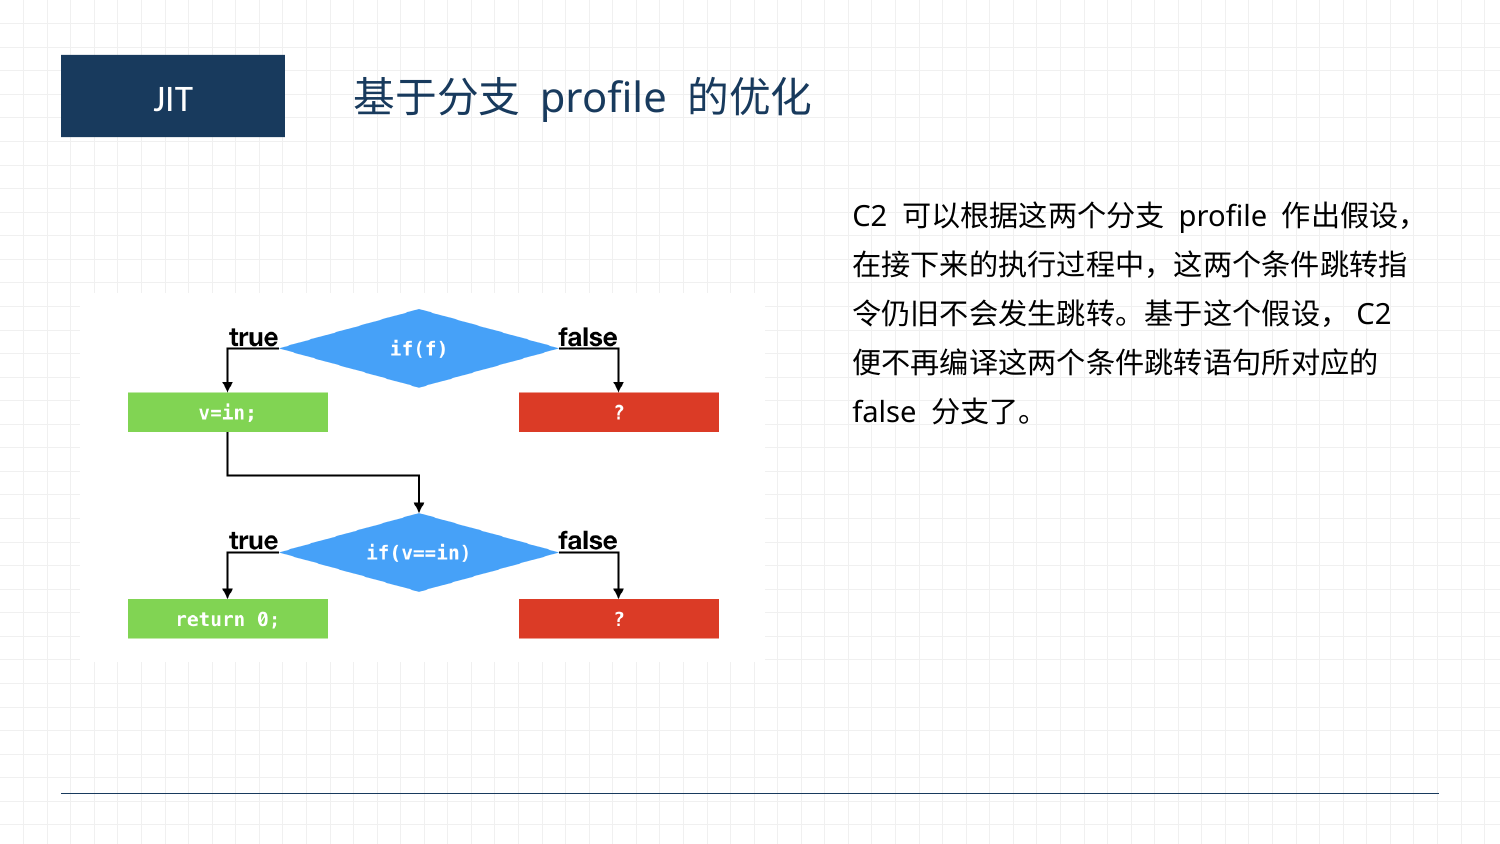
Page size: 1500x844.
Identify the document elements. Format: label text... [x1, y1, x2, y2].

text_box JIT [60, 54, 286, 138]
text_box 基于分支 profile 的优化 [338, 63, 1084, 128]
picture [79, 293, 765, 662]
text_box C2 可以根据这两个分支 profile 作出假设，在接下来的执行过程中，这两个条件跳转指令仍旧不会发生跳转。基于这个假设，C2 便不再编译这两个条件跳转语句所对应的 false 分支了。 [837, 176, 1439, 758]
